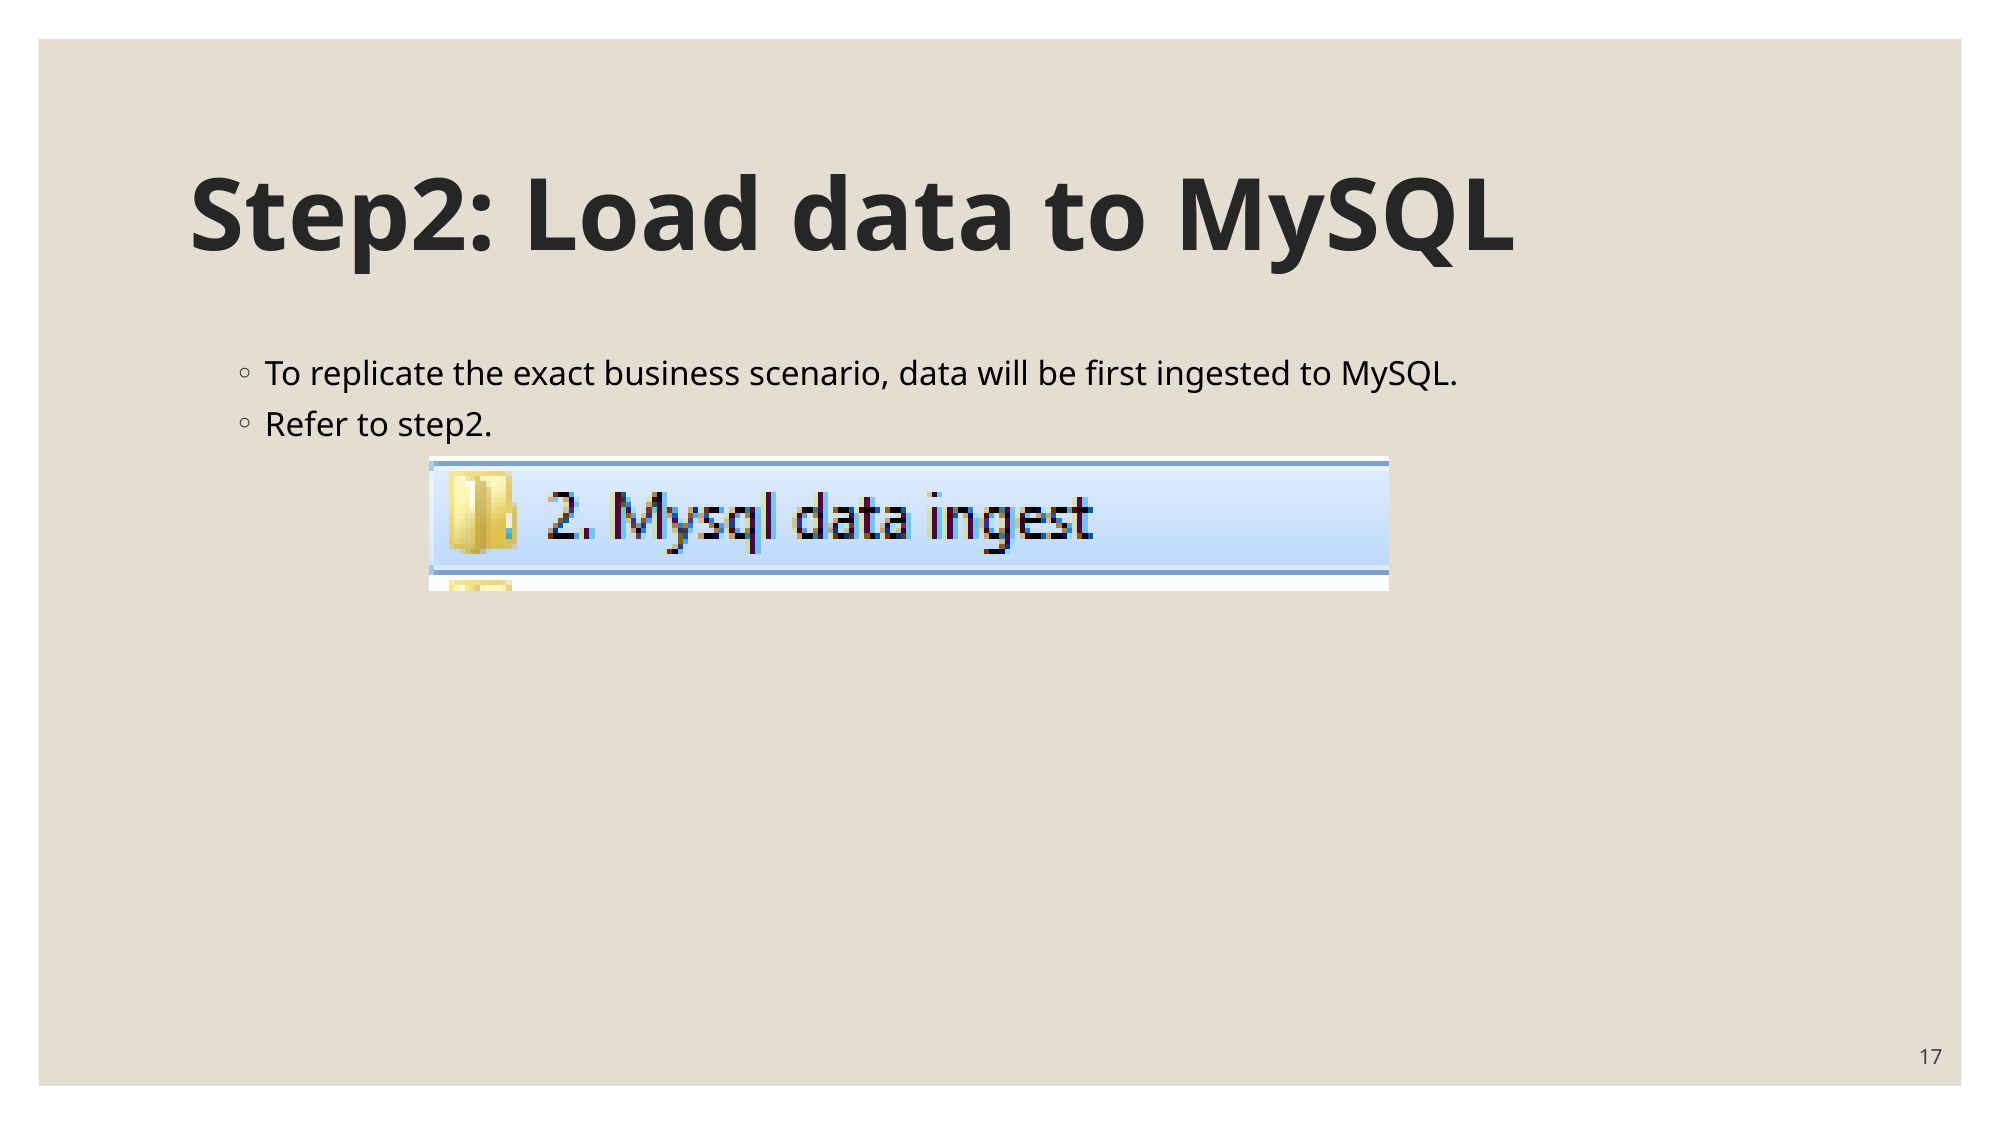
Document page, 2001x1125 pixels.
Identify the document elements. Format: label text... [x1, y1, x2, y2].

list To replicate the exact business scenario, data will be first ingested to MySQL. Refer to step2. [174, 345, 1825, 990]
slide_number 17 [1717, 1034, 1958, 1080]
title Step2: Load data to MySQL [174, 105, 1825, 331]
picture [429, 456, 1389, 591]
